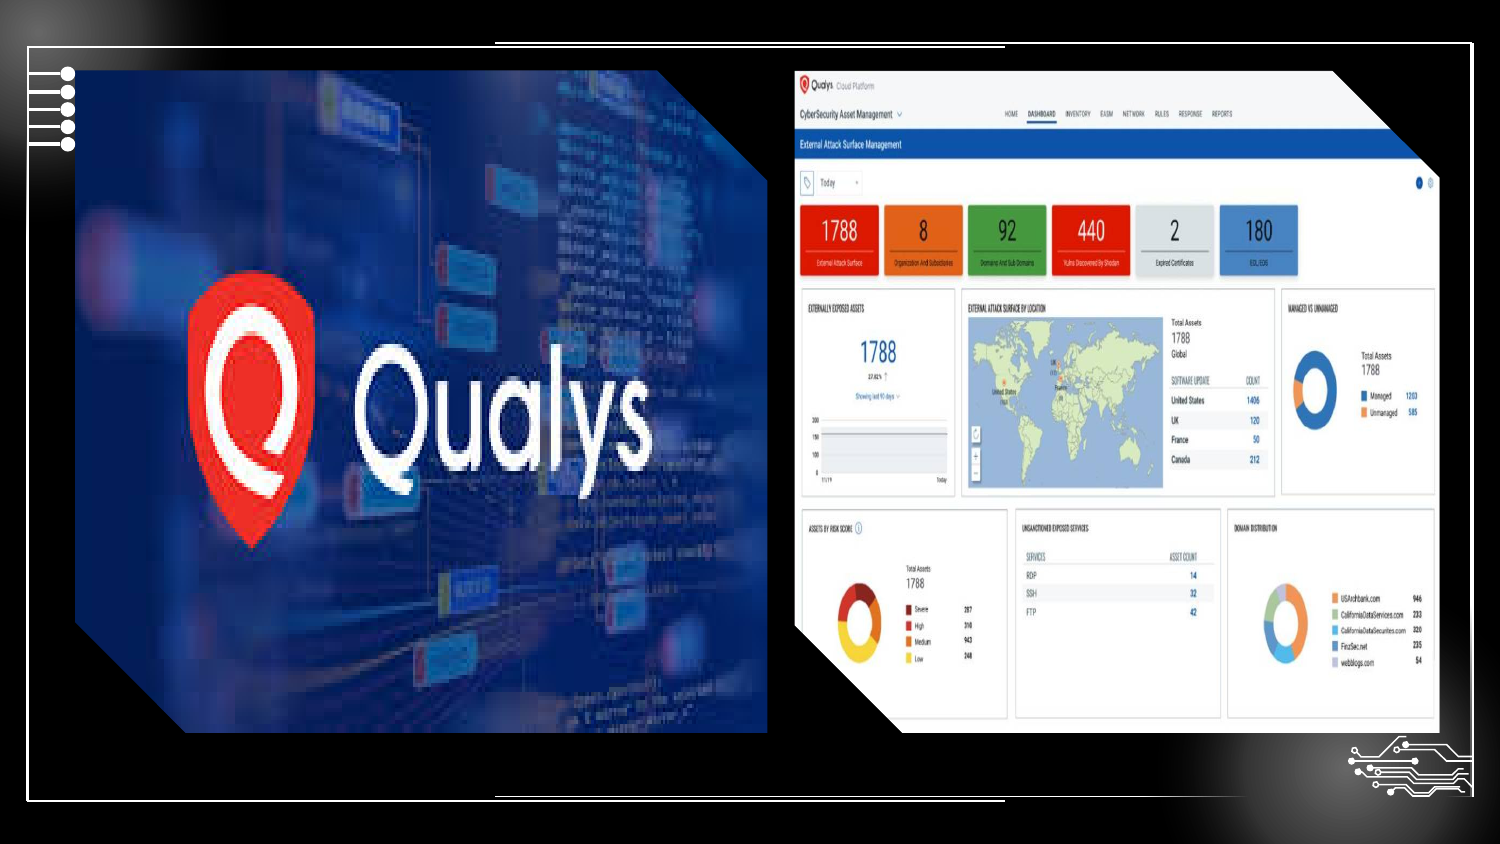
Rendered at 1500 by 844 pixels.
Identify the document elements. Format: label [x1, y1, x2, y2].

text_box [8, 84, 95, 134]
picture [74, 70, 768, 733]
picture [794, 70, 1440, 733]
